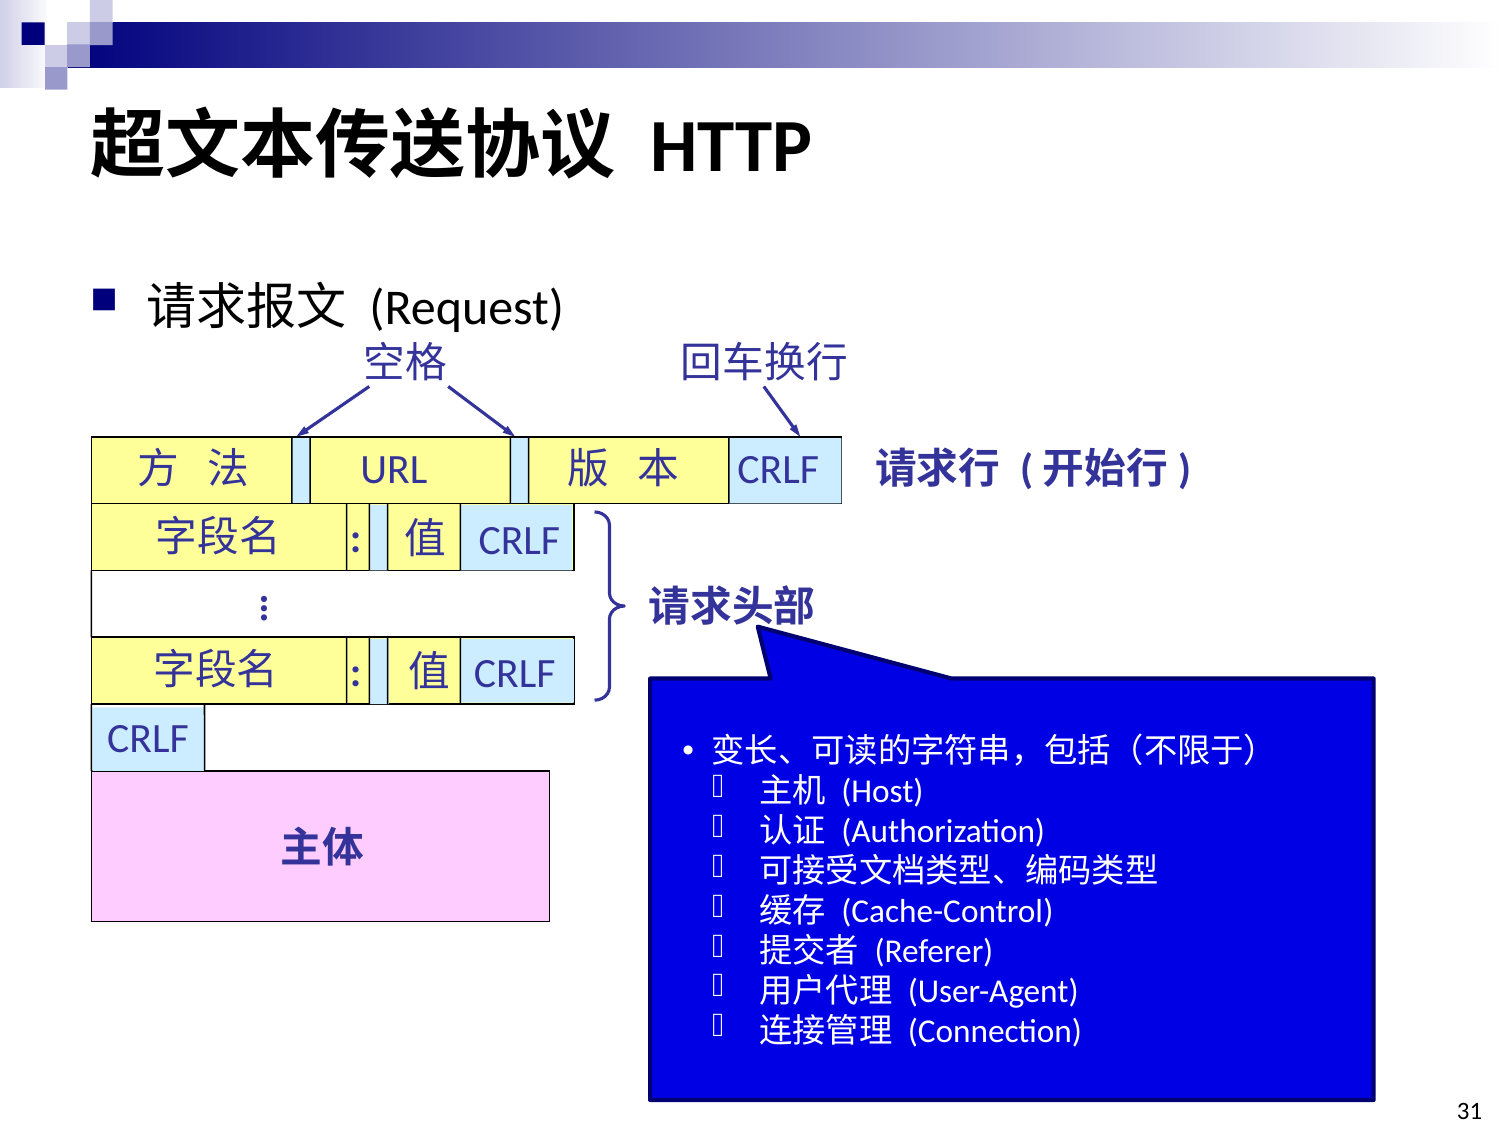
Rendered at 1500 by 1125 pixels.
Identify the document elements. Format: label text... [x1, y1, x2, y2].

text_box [91, 770, 550, 922]
text_box 回车换行 [666, 328, 863, 394]
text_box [91, 502, 832, 705]
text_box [91, 434, 1194, 504]
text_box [91, 711, 205, 772]
title 超文本传送协议 HTTP [75, 75, 1425, 209]
text_box [763, 386, 800, 433]
text_box [448, 386, 513, 433]
text_box 变长、可读的字符串，包括（不限于） 主机 (Host) 认证 (Authorization) 可接受文档类型、编码类型 缓存 (Cache-Control) 提交者 (Referer) 用户代理 (User-Agent) 连接管理 (Connection) [648, 645, 1376, 1103]
text_box 空格 [348, 328, 462, 394]
text_box [299, 386, 370, 433]
slide_number 31 [1448, 1100, 1483, 1125]
list 请求报文 (Request) [75, 237, 1483, 342]
